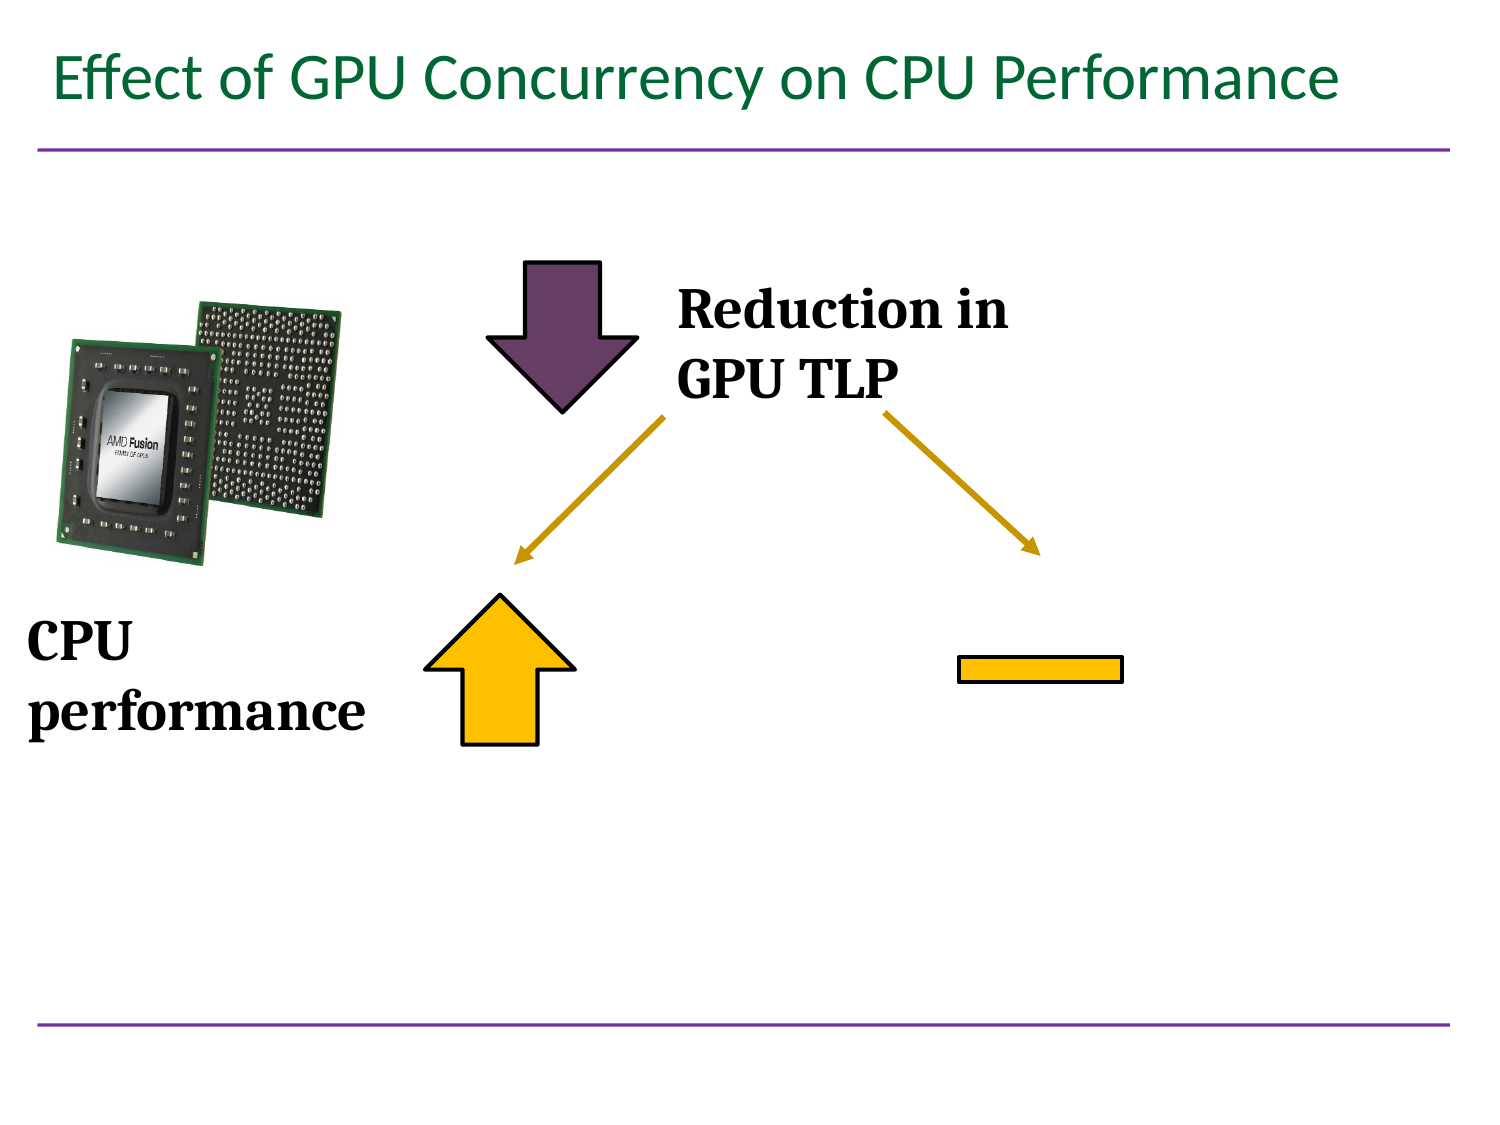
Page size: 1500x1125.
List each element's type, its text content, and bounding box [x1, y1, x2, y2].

text_box [423, 592, 577, 747]
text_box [884, 412, 1041, 557]
picture [19, 278, 367, 587]
text_box Reduction in GPU TLP [662, 262, 1025, 418]
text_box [513, 416, 665, 566]
text_box CPU performance [12, 594, 400, 750]
text_box [485, 260, 640, 414]
title Effect of GPU Concurrency on CPU Performance [37, 24, 1451, 150]
text_box [957, 655, 1124, 684]
